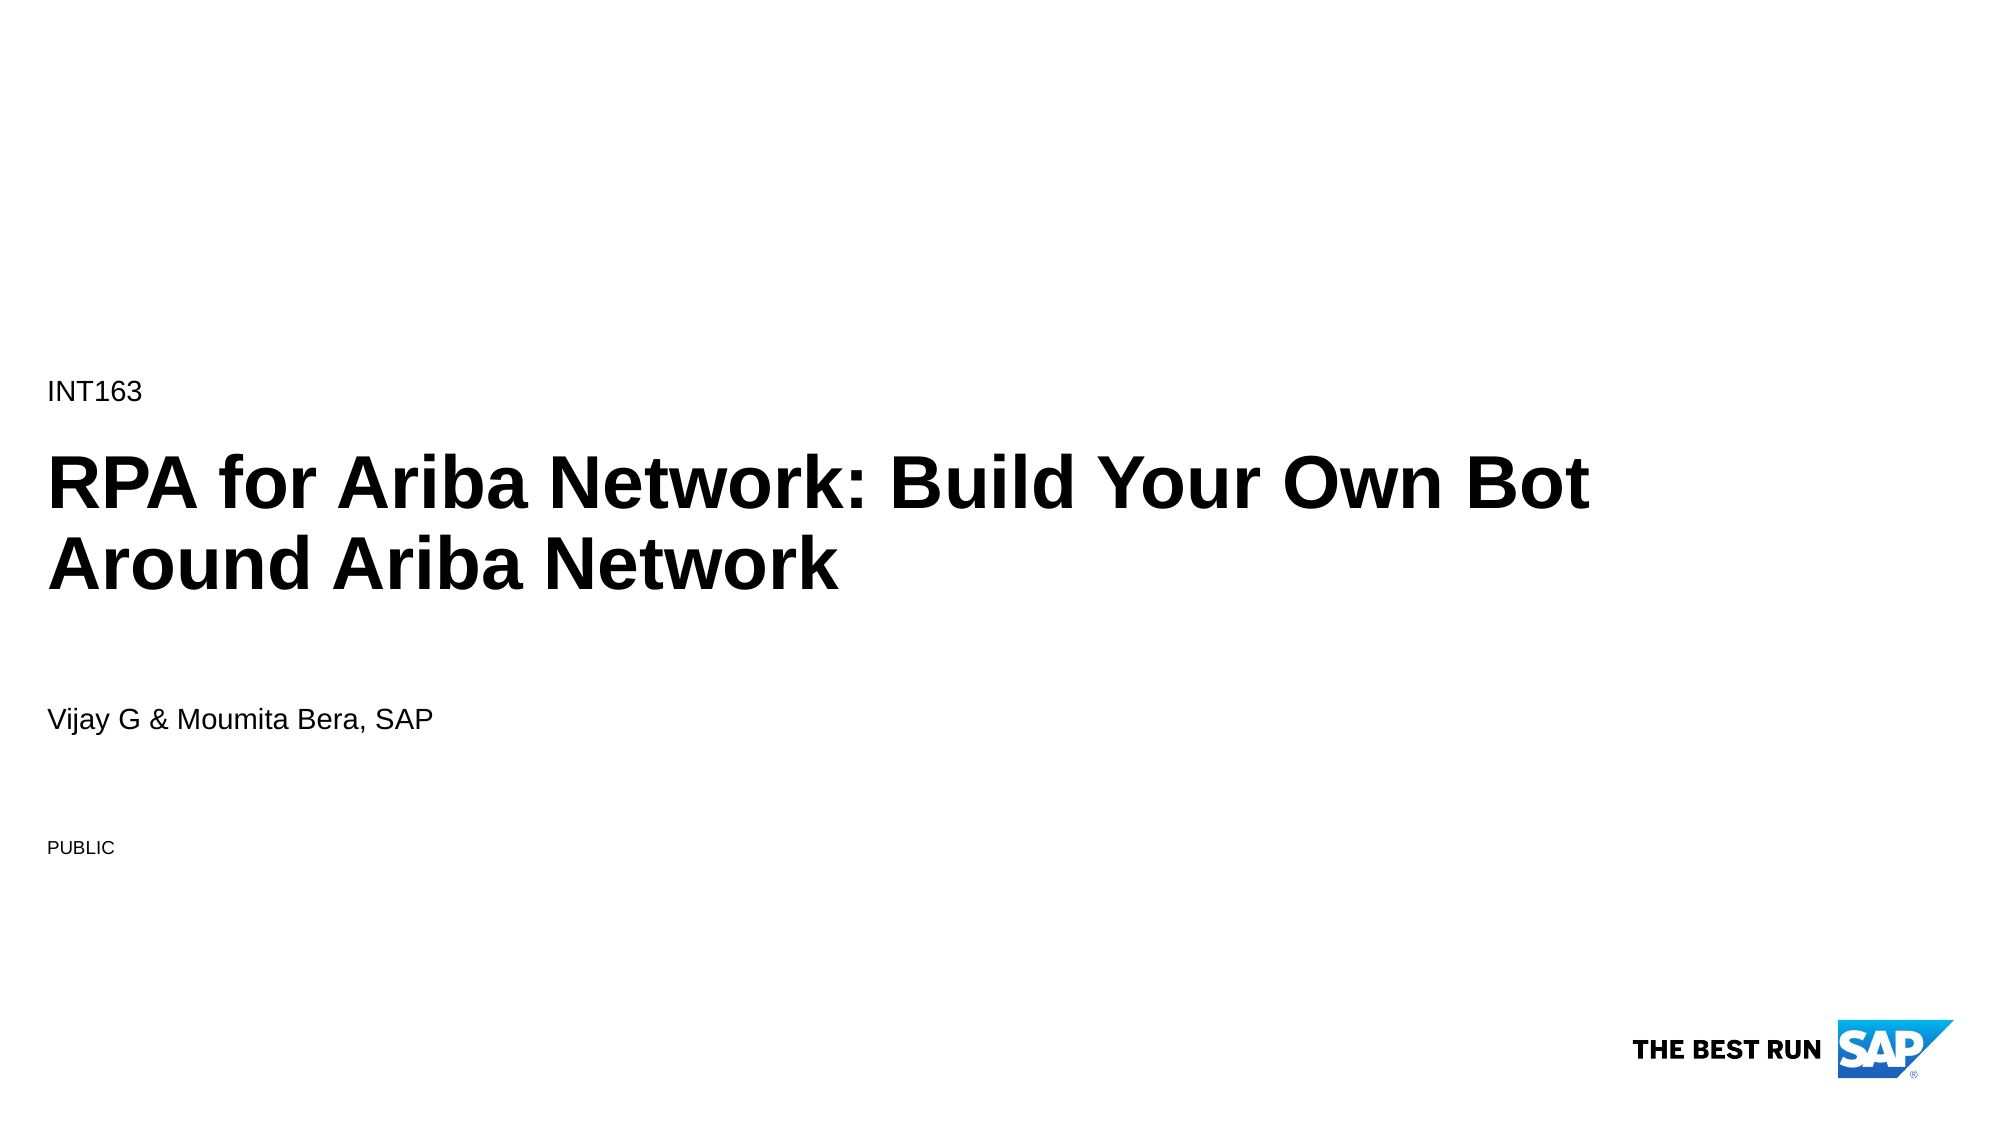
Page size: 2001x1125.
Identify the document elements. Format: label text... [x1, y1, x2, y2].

subtitle Vijay G & Moumita Bera, SAP [47, 700, 1836, 771]
list INT163 [47, 372, 416, 408]
picture [1632, 1019, 1955, 1079]
title RPA for Ariba Network: Build Your Own Bot Around Ariba Network [47, 443, 1836, 608]
